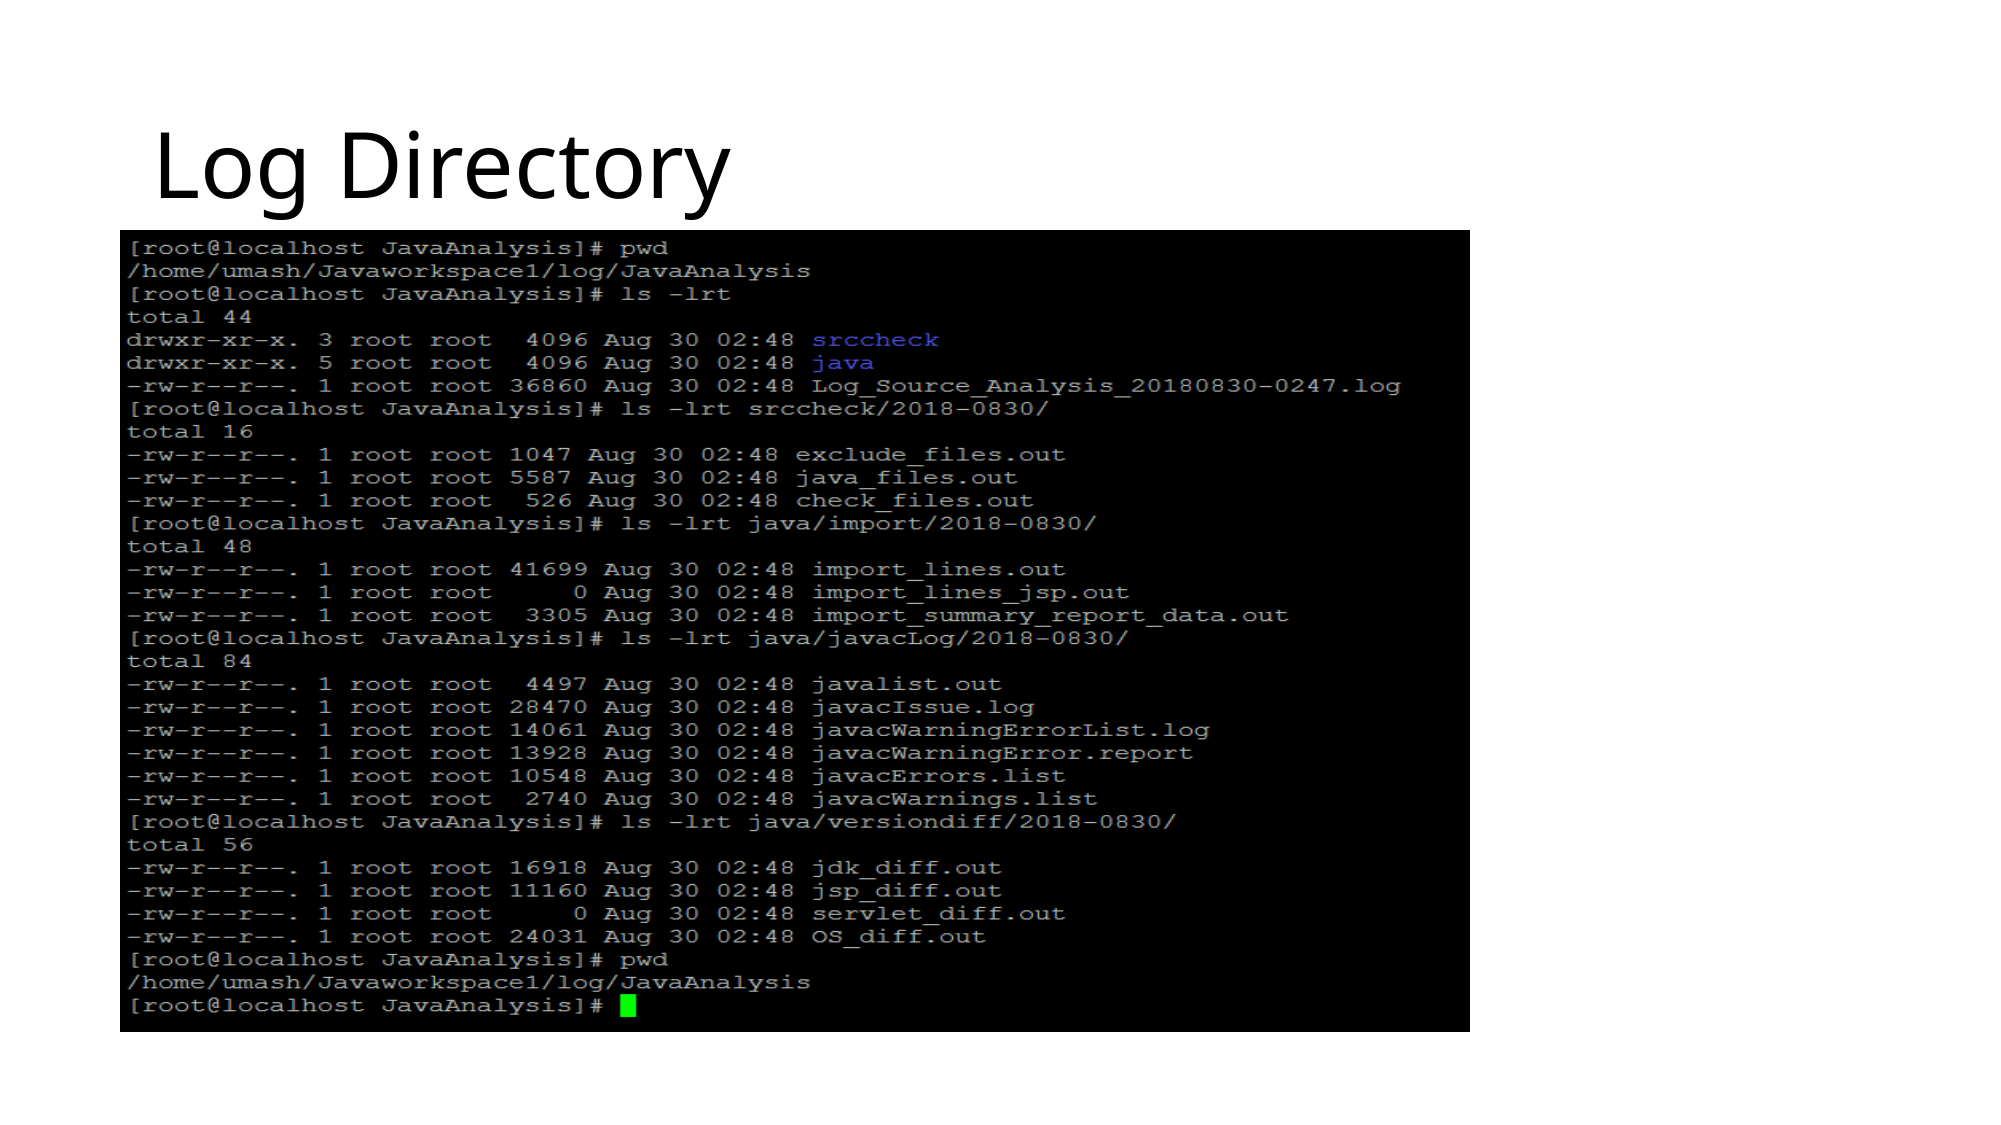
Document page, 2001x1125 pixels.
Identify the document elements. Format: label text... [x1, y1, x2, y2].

picture [120, 230, 1470, 1032]
title Log Directory [137, 59, 1863, 278]
